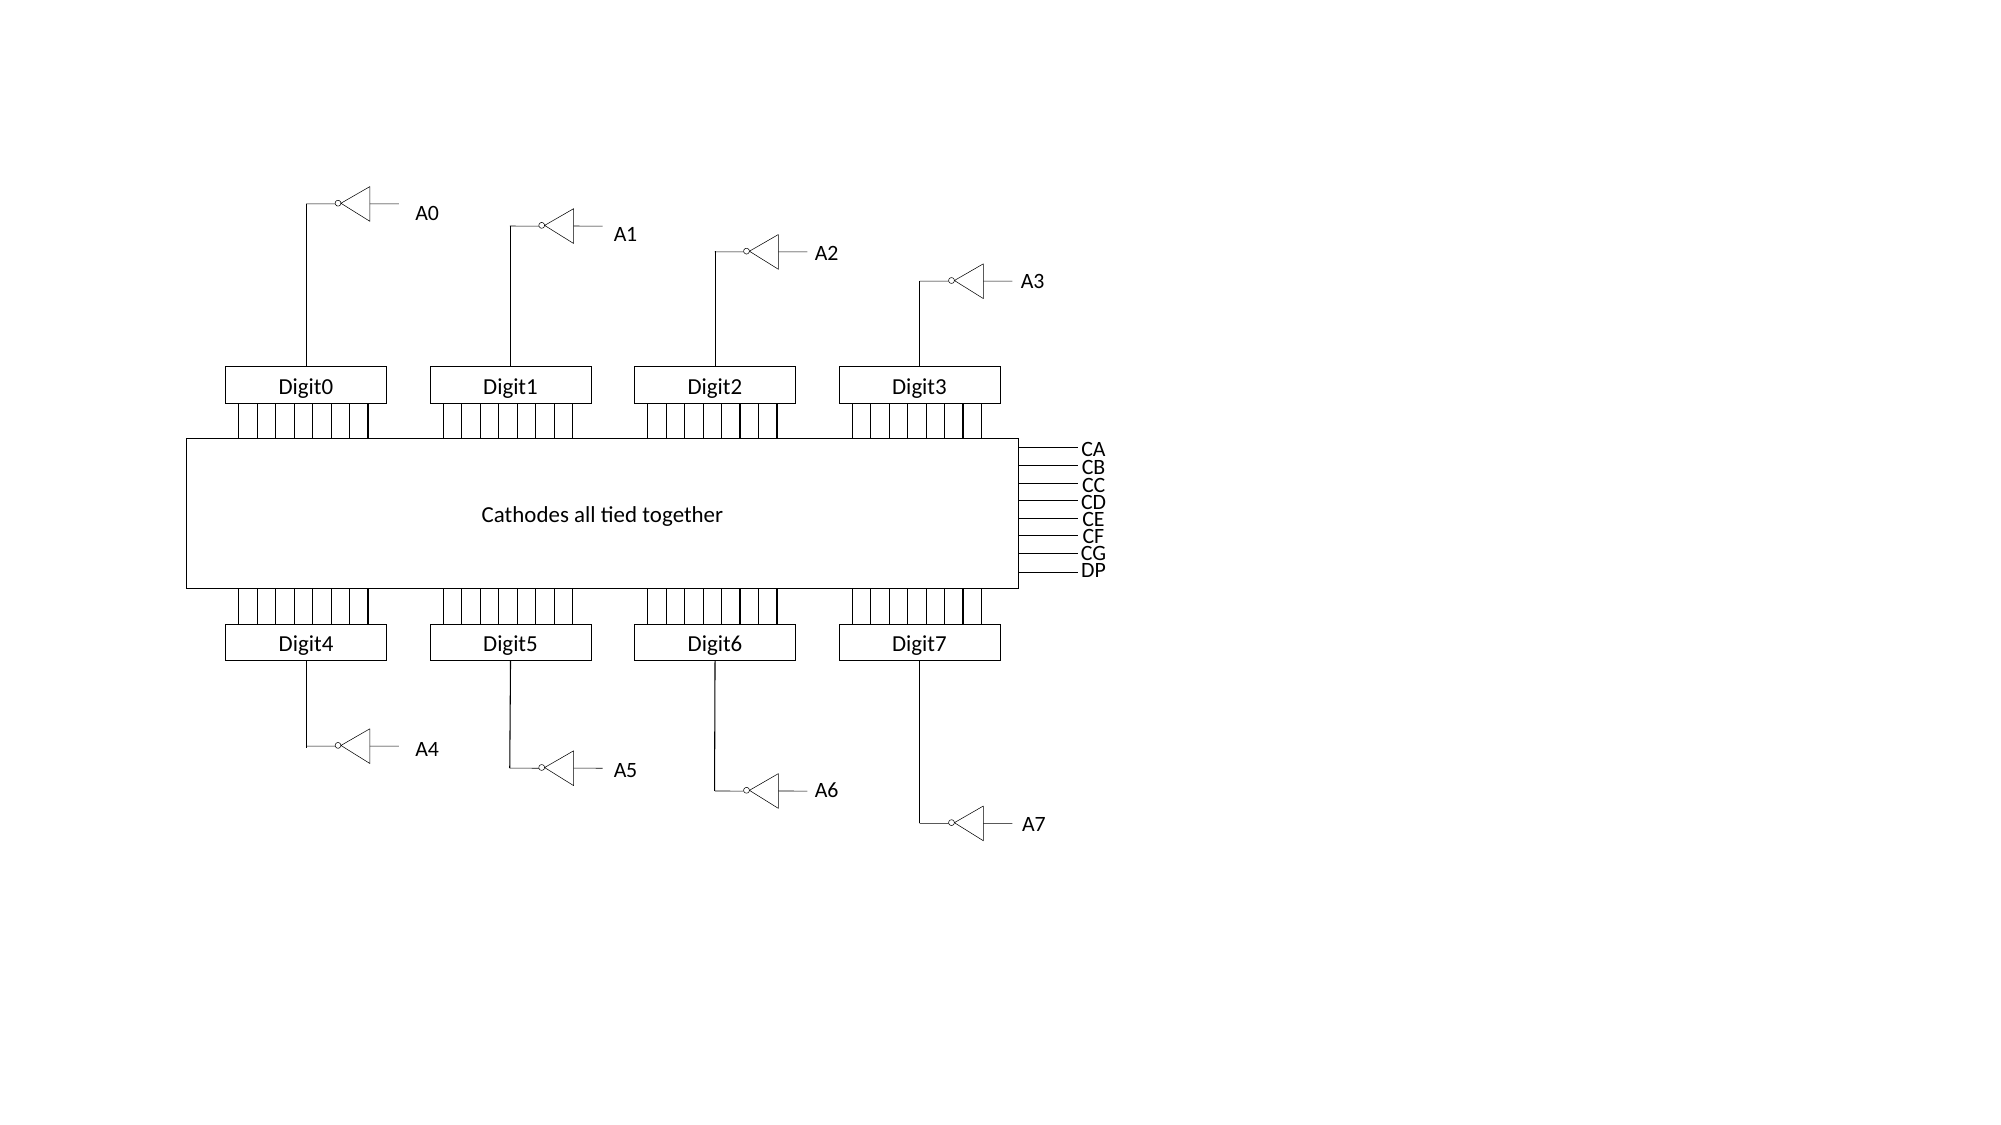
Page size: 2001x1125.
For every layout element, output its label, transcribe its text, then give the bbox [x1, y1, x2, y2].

text_box Digit0 [225, 366, 387, 404]
text_box A1 [598, 212, 653, 254]
text_box [341, 186, 370, 222]
text_box Cathodes all tied together [185, 437, 1020, 590]
text_box [743, 787, 750, 794]
text_box A6 [799, 768, 854, 810]
text_box CG [1065, 530, 1121, 553]
text_box [545, 750, 574, 786]
text_box Digit5 [429, 623, 592, 661]
text_box Digit2 [634, 366, 796, 404]
text_box [955, 805, 984, 841]
text_box DP [1066, 547, 1121, 589]
text_box CD [1066, 480, 1121, 522]
text_box Digit7 [838, 623, 1001, 661]
text_box A4 [400, 727, 454, 769]
text_box [948, 277, 955, 284]
text_box CF [1067, 514, 1120, 530]
text_box [750, 773, 779, 809]
text_box CE [1067, 497, 1120, 514]
text_box [545, 208, 574, 244]
text_box Digit6 [634, 623, 797, 661]
text_box A0 [400, 191, 454, 233]
text_box A5 [598, 748, 653, 790]
text_box CA [1066, 426, 1121, 468]
text_box [948, 819, 955, 826]
text_box [955, 263, 984, 299]
text_box A3 [1006, 259, 1060, 301]
text_box Digit4 [225, 623, 388, 661]
text_box [538, 222, 545, 229]
text_box [335, 742, 341, 749]
text_box CC [1067, 463, 1120, 480]
text_box [335, 200, 341, 207]
text_box [538, 764, 545, 771]
text_box [341, 728, 370, 764]
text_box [714, 231, 854, 273]
text_box Digit1 [429, 366, 592, 404]
text_box A7 [1007, 802, 1061, 844]
text_box CB [1066, 444, 1120, 465]
text_box Digit3 [838, 366, 1001, 404]
